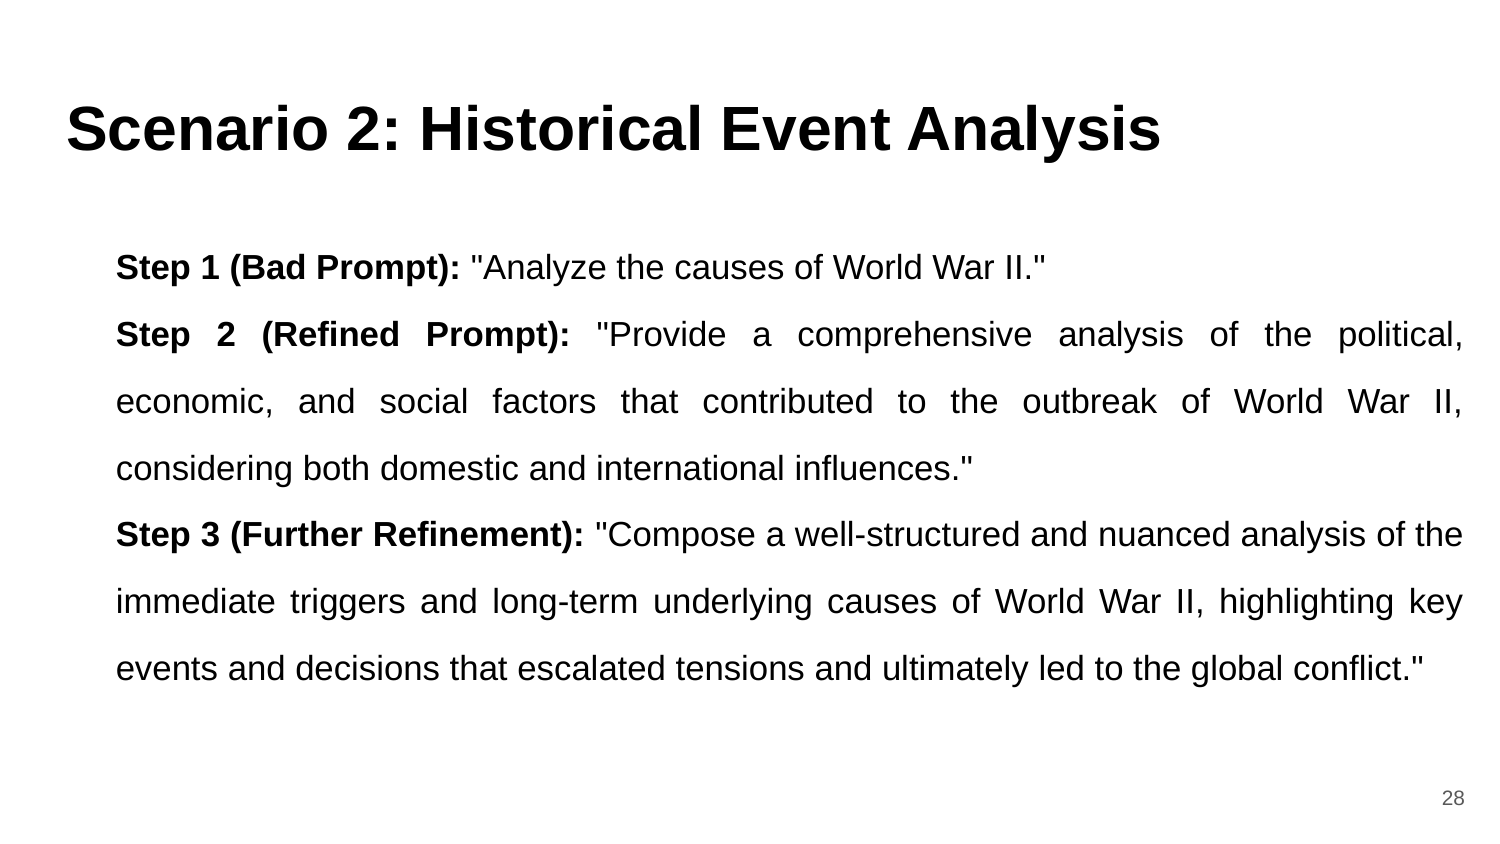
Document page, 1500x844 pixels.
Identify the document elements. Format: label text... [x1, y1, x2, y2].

list Step 1 (Bad Prompt): "Analyze the causes of World War II." Step 2 (Refined Prompt): "Provide a comprehensive analysis of the political, economic, and social factors that contributed to the outbreak of World War II, considering both domestic and international influences." Step 3 (Further Refinement): "Compose a well-structured and nuanced analysis of the immediate triggers and long-term underlying causes of World War II, highlighting key events and decisions that escalated tensions and ultimately led to the global conflict." [82, 204, 1480, 765]
title Scenario 2: Historical Event Analysis [51, 72, 1449, 167]
slide_number ‹#› [1389, 764, 1480, 830]
